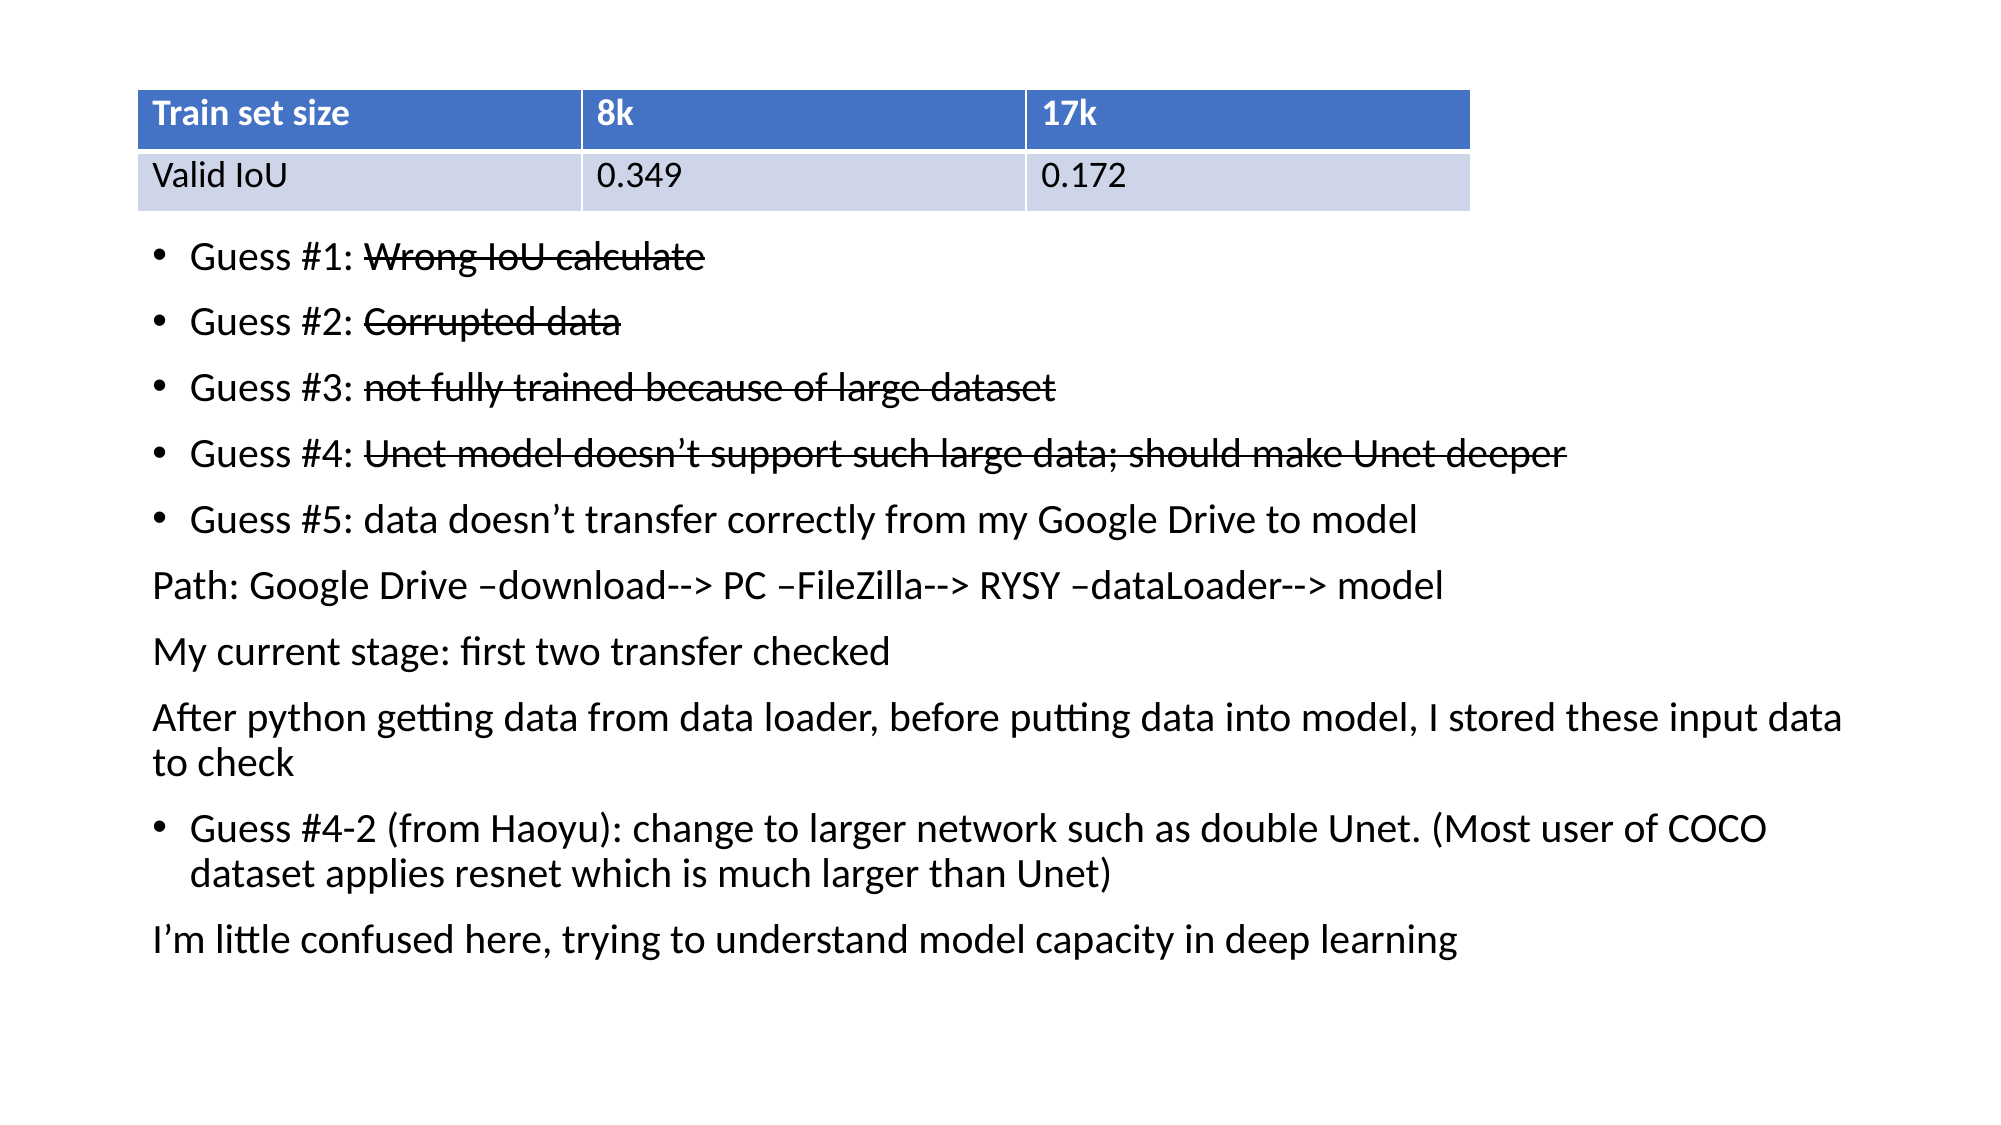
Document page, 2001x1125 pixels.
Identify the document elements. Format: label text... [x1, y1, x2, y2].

table_header Train set size [138, 90, 581, 149]
table_cell 0.172 [1027, 154, 1470, 211]
table_header 17k [1027, 90, 1470, 149]
table_cell Valid IoU [138, 154, 581, 211]
list Guess #1: Wrong IoU calculate Guess #2: Corrupted data Guess #3: not fully trained because of large dataset Guess #4: Unet model doesn’t support such large data; should make Unet deeper Guess #5: data doesn’t transfer correctly from my Google Drive to model Path: Google Drive –download--> PC –FileZilla--> RYSY –dataLoader--> model My current stage: first two transfer checked After python getting data from data loader, before putting data into model, I stored these input data to check Guess #4-2 (from Haoyu): change to larger network such as double Unet. (Most user of COCO dataset applies resnet which is much larger than Unet) I’m little confused here, trying to understand model capacity in deep learning [137, 89, 1863, 1045]
table_cell 0.349 [583, 154, 1025, 211]
table_header 8k [583, 90, 1025, 149]
